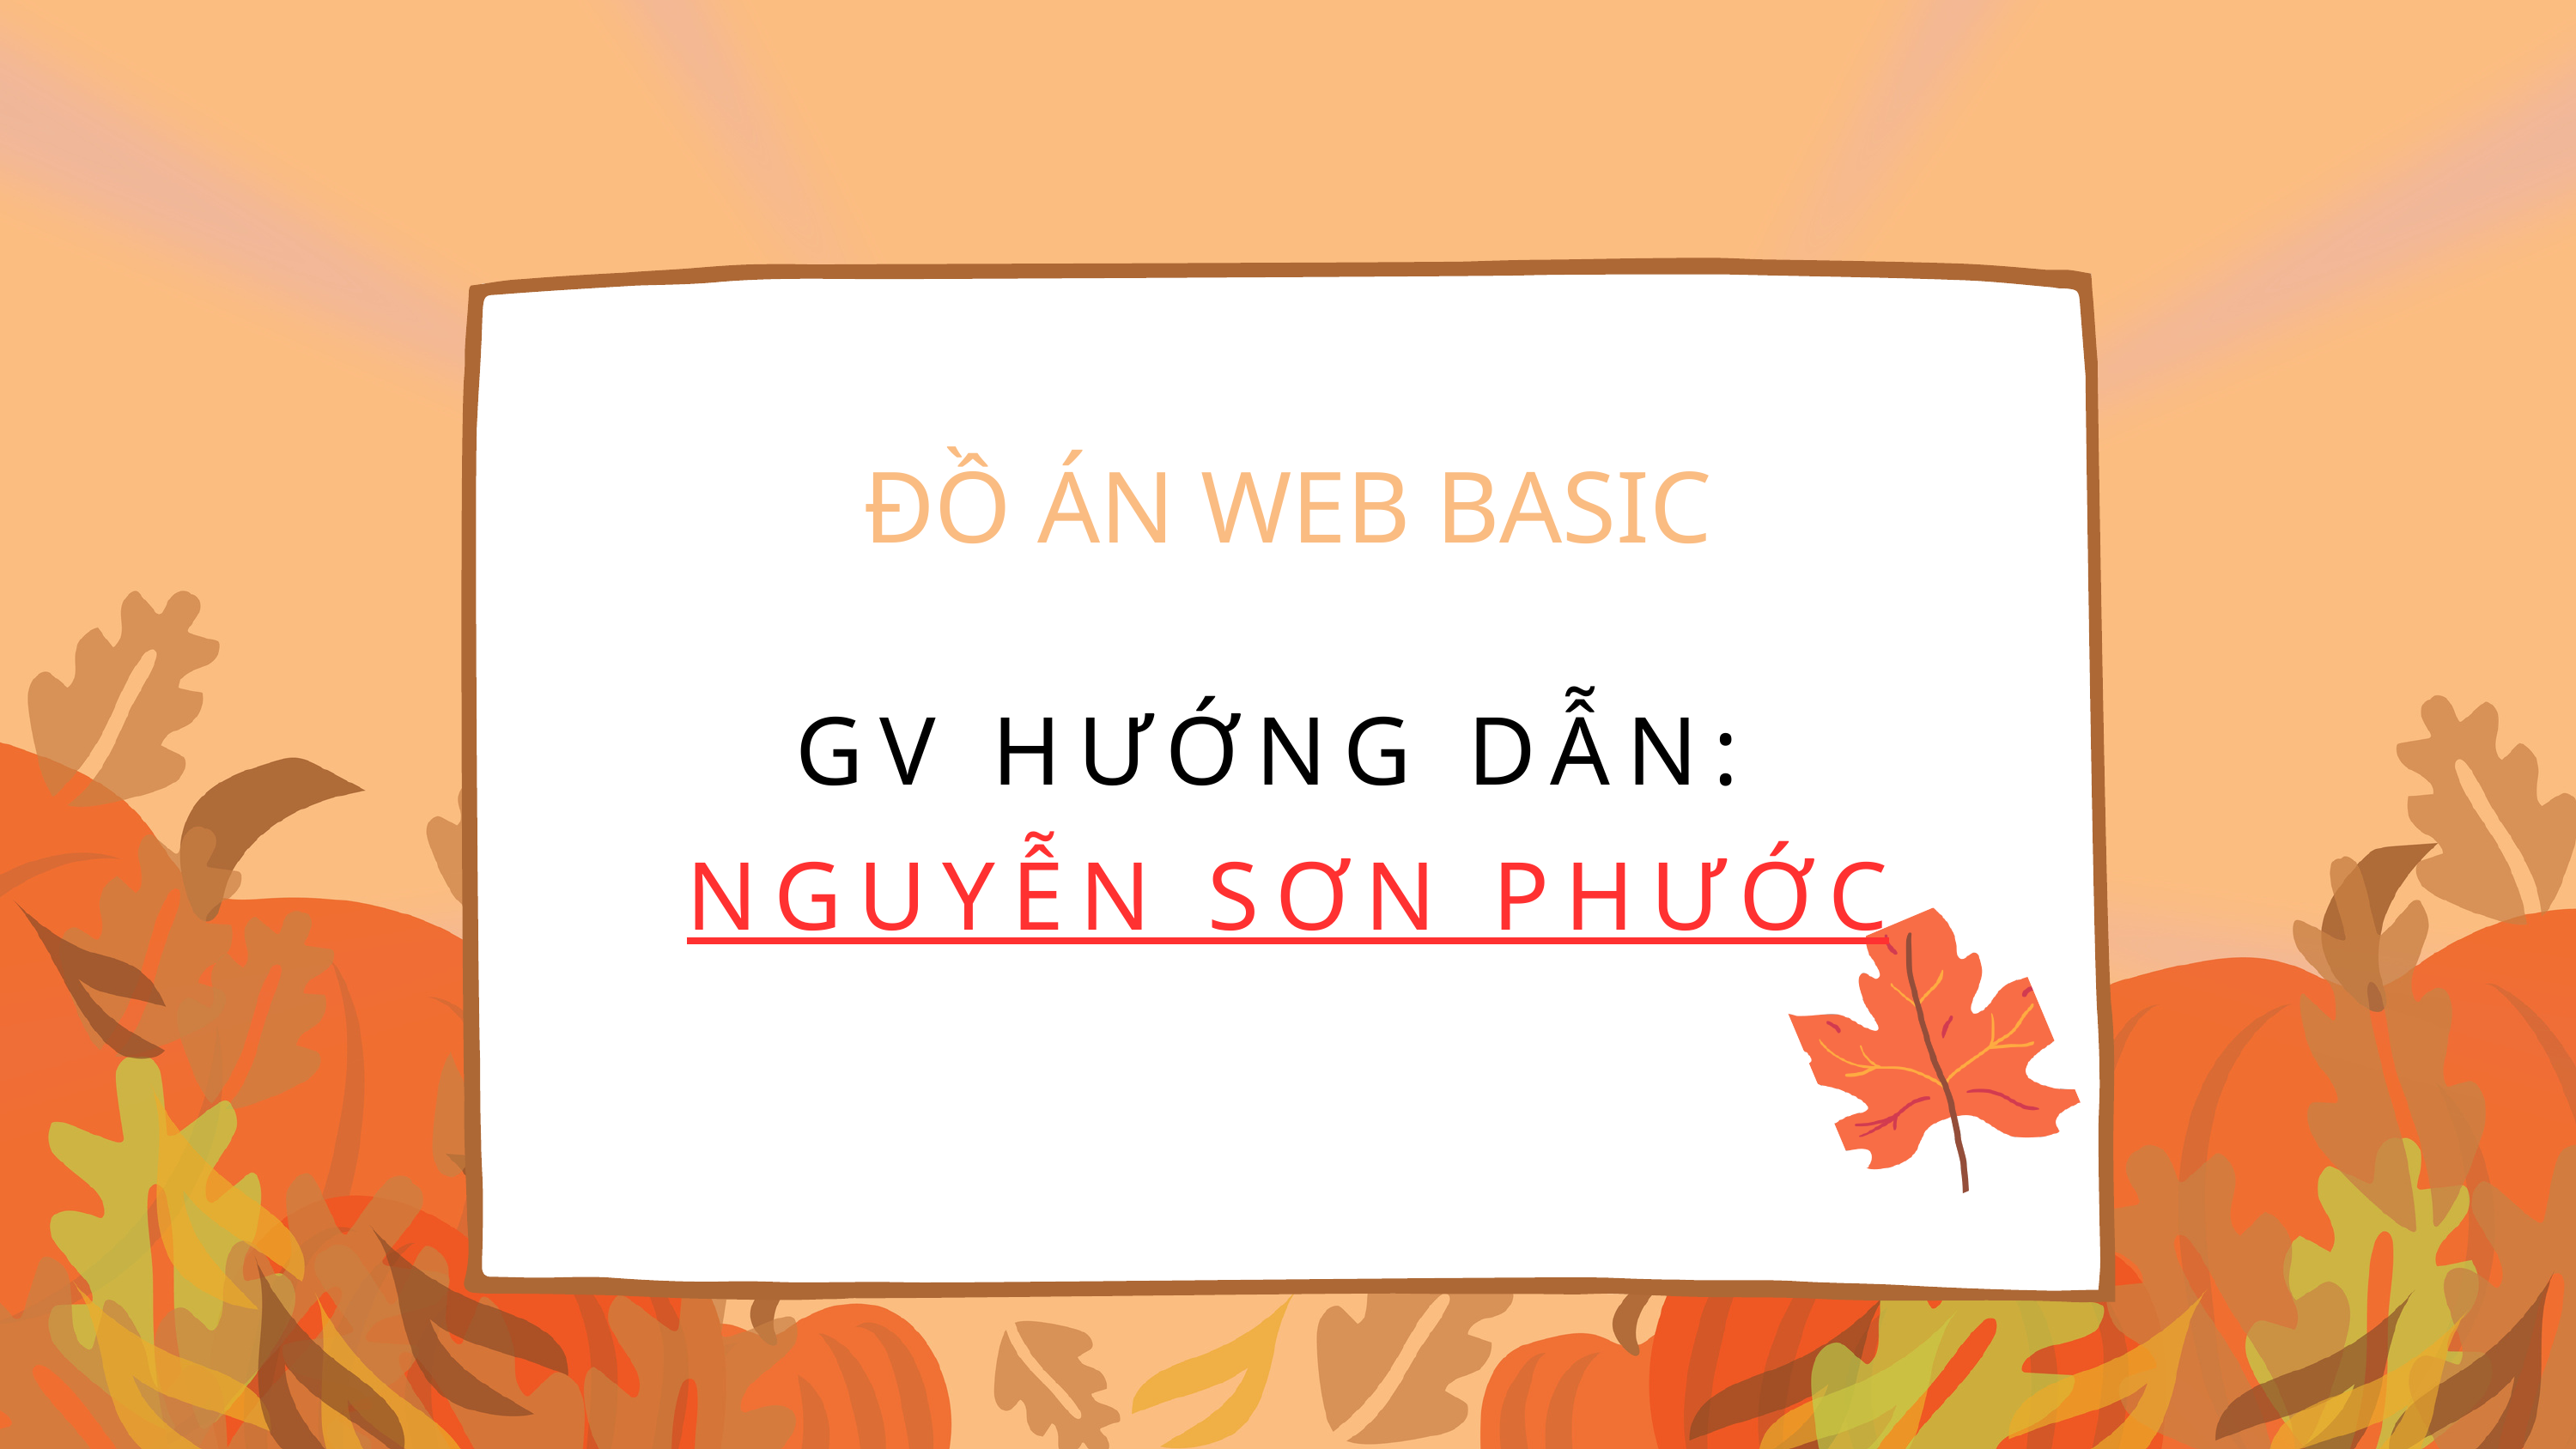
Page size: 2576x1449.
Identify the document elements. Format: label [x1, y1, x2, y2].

text_box [461, 258, 2115, 1304]
text_box [0, 0, 2576, 1449]
